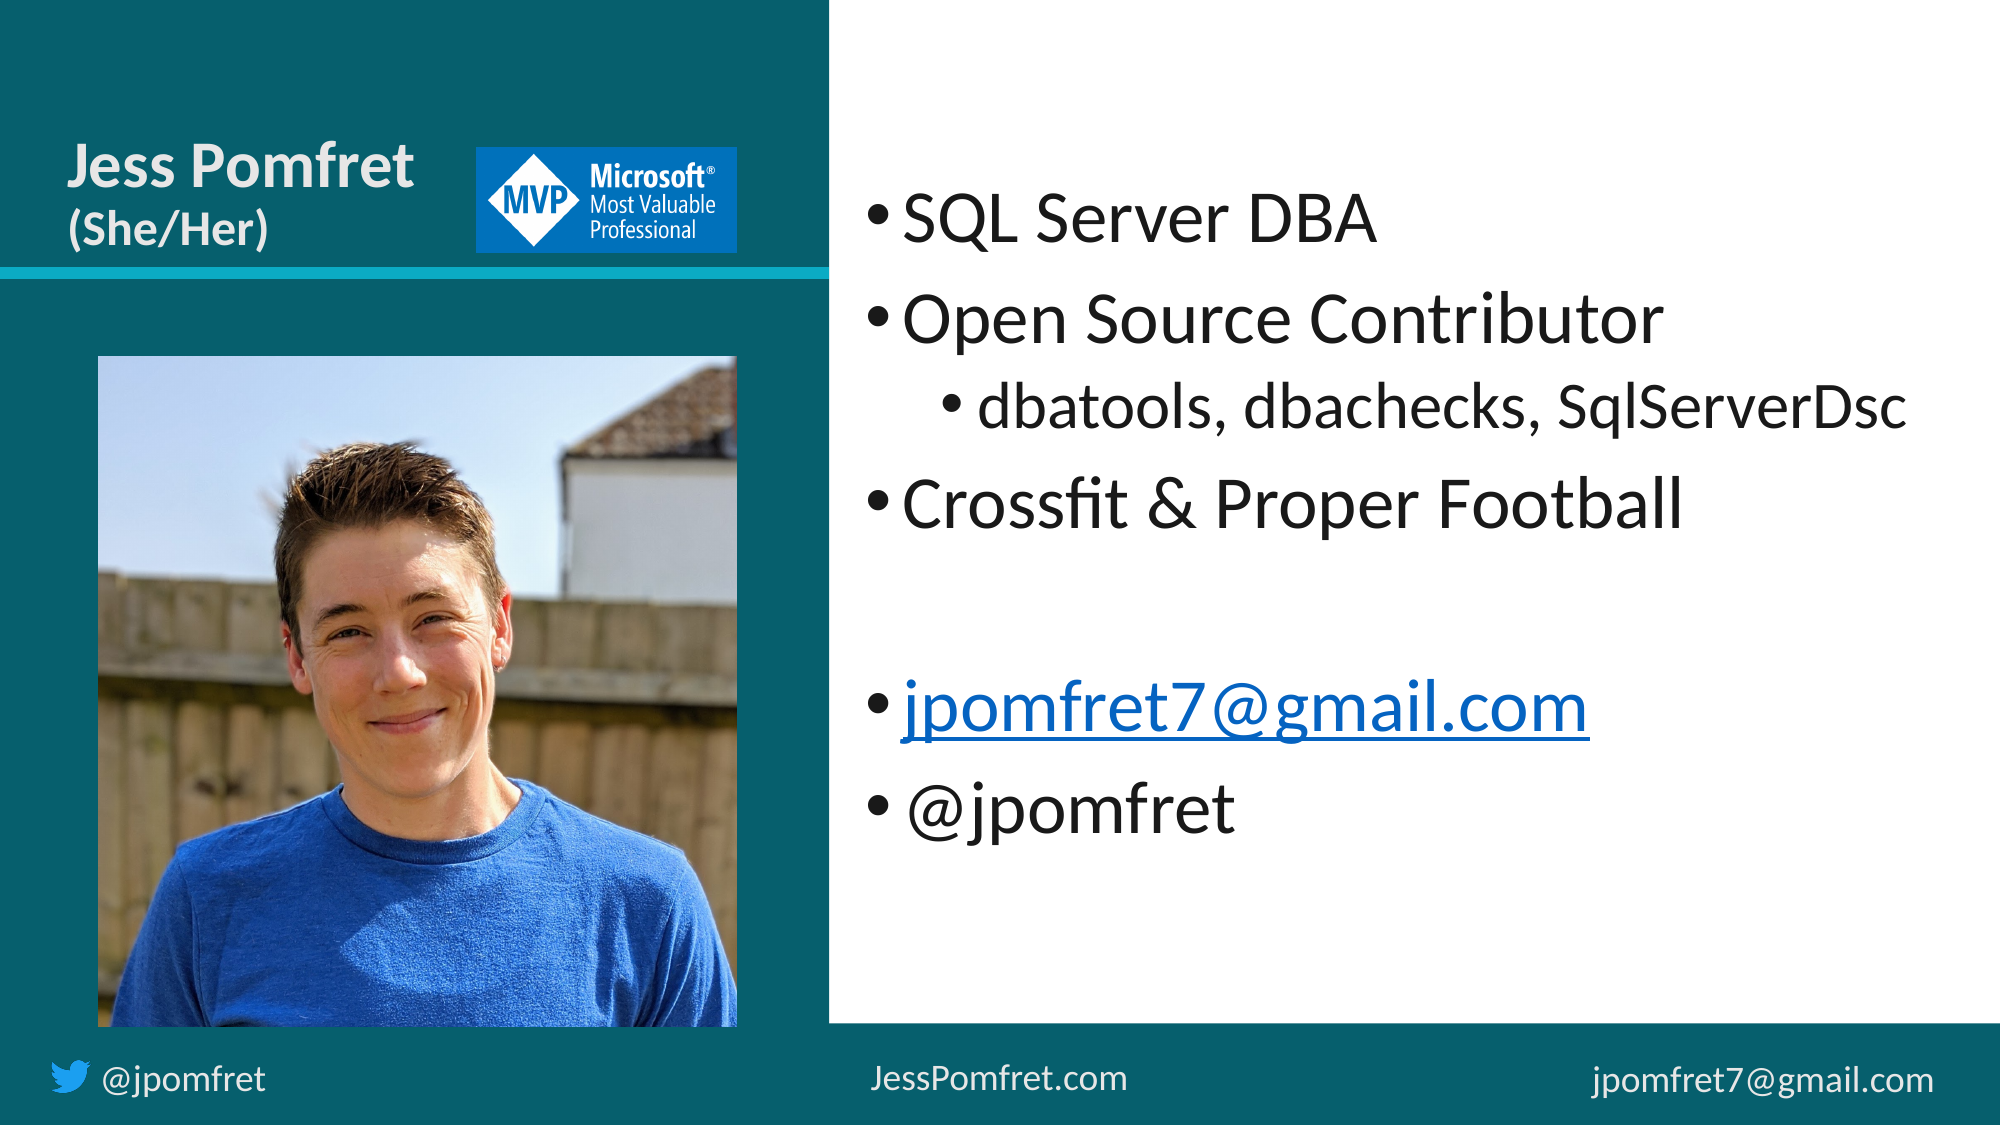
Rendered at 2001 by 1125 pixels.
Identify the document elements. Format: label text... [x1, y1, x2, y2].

title Jess Pomfret (She/Her) [52, 32, 783, 264]
picture [476, 147, 737, 253]
picture [37, 1044, 104, 1109]
picture [98, 356, 737, 1028]
list SQL Server DBA Open Source Contributor dbatools, dbachecks, SqlServerDsc Crossfit & Proper Football jpomfret7@gmail.com @jpomfret [850, 0, 1948, 1027]
